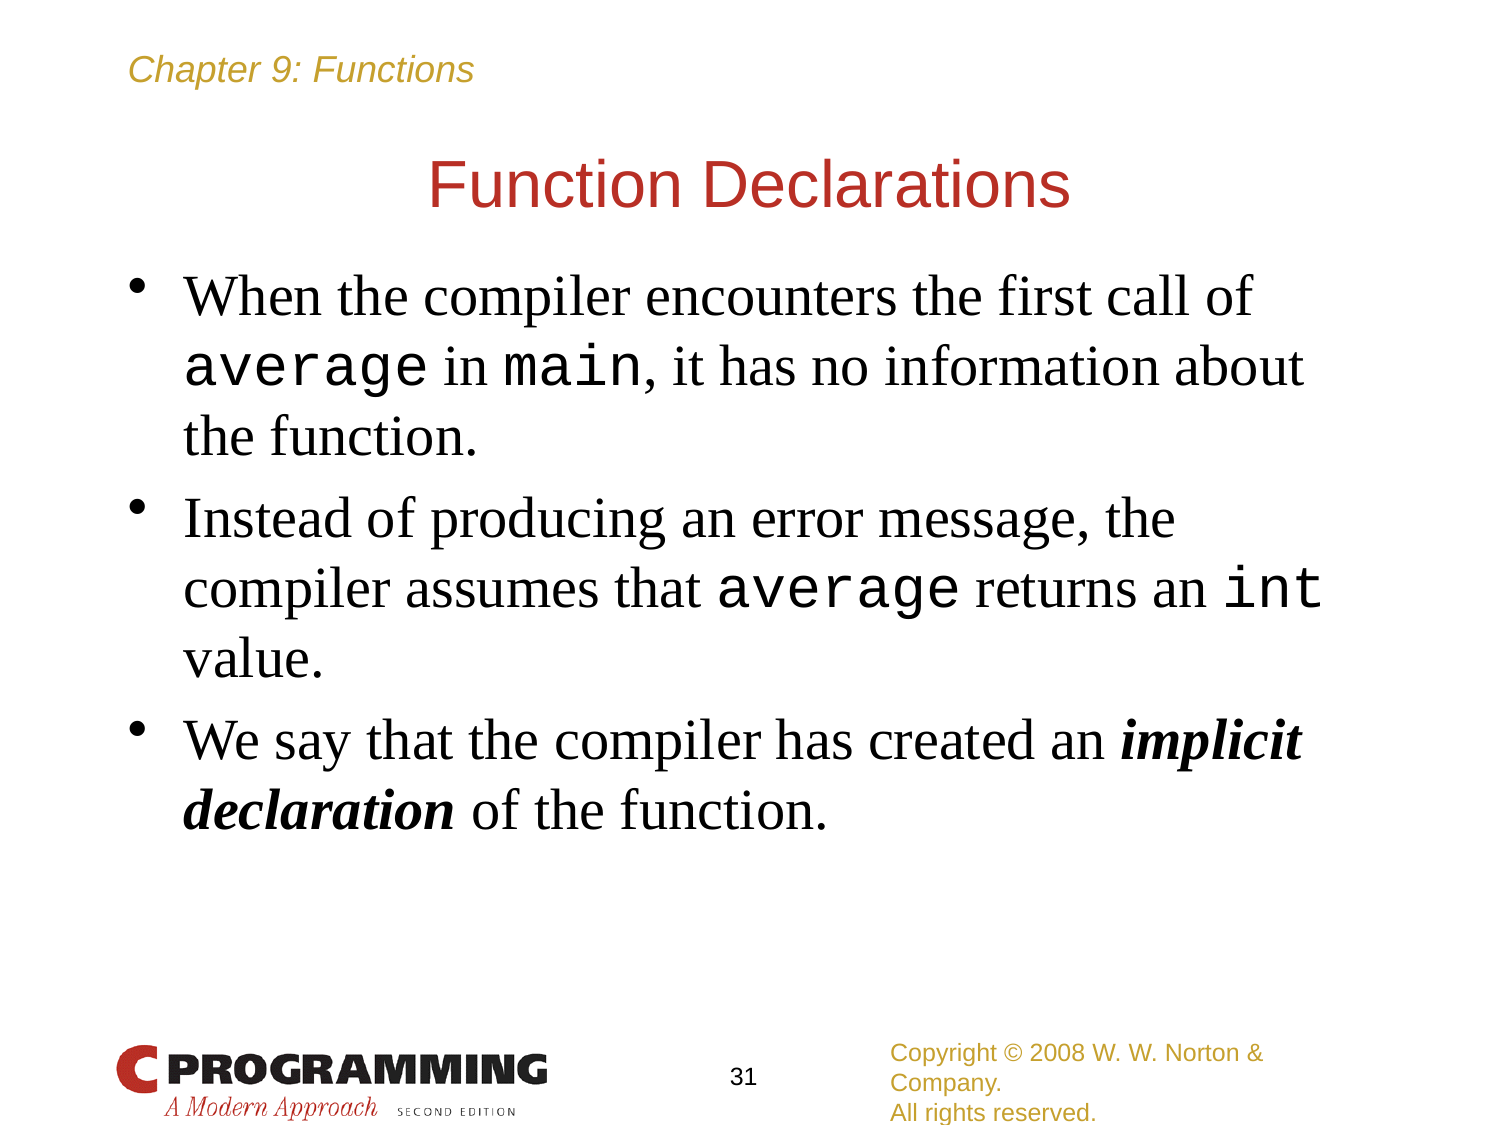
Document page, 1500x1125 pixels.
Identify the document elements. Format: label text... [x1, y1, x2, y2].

slide_number 31 [687, 1049, 801, 1101]
list When the compiler encounters the first call of average in main, it has no information about the function. Instead of producing an error message, the compiler assumes that average returns an int value. We say that the compiler has created an implicit declaration of the function. [112, 249, 1388, 1038]
picture [112, 1041, 550, 1123]
footer Copyright © 2008 W. W. Norton & Company. All rights reserved. [874, 1043, 1388, 1119]
title Function Declarations [112, 125, 1388, 238]
